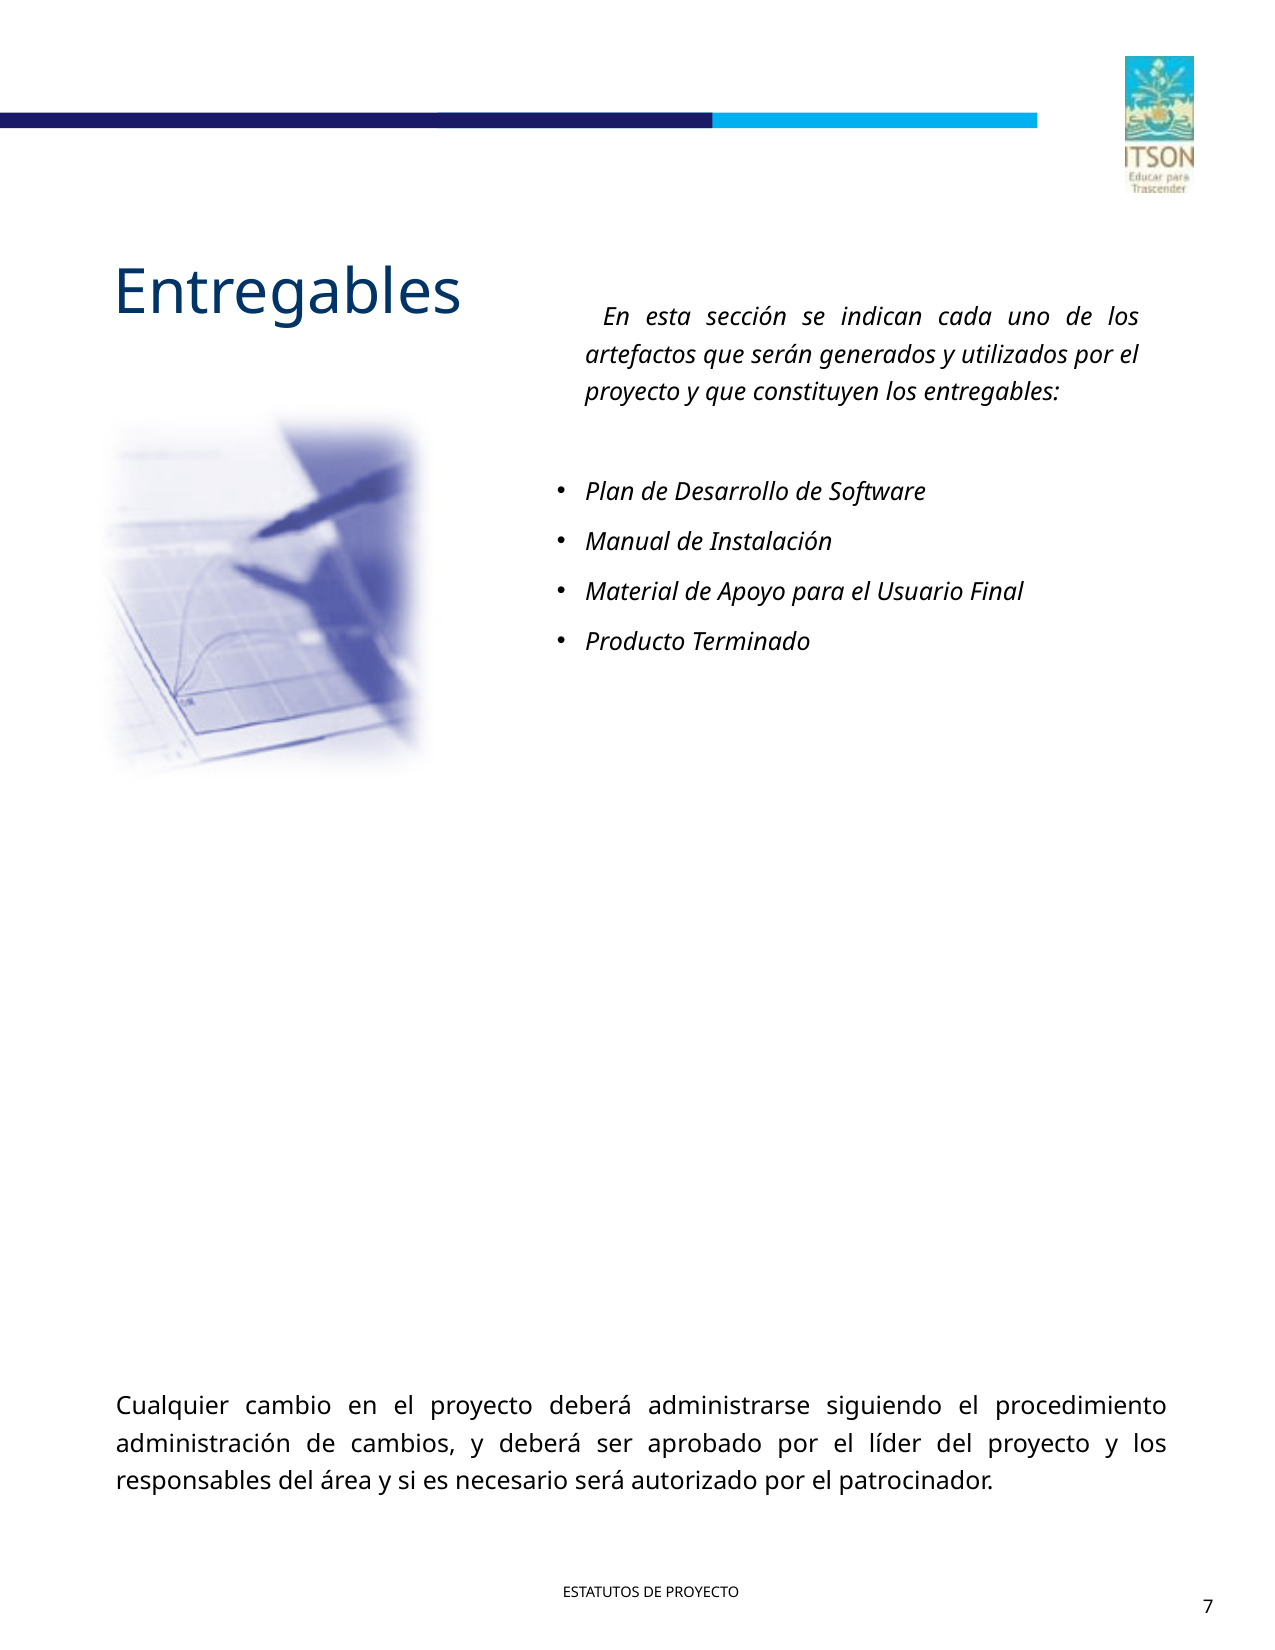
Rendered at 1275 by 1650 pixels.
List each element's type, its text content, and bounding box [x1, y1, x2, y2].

picture [67, 404, 456, 890]
text_box En esta sección se indican cada uno de los artefactos que serán generados y utilizados por el proyecto y que constituyen los entregables: Plan de Desarrollo de Software Manual de Instalación Material de Apoyo para el Usuario Final Producto Terminado [542, 285, 1155, 763]
text_box Cualquier cambio en el proyecto deberá administrarse siguiendo el procedimiento administración de cambios, y deberá ser aprobado por el líder del proyecto y los responsables del área y si es necesario será autorizado por el patrocinador. [102, 1345, 1183, 1539]
picture [1125, 56, 1194, 193]
title Entregables [98, 196, 1213, 335]
